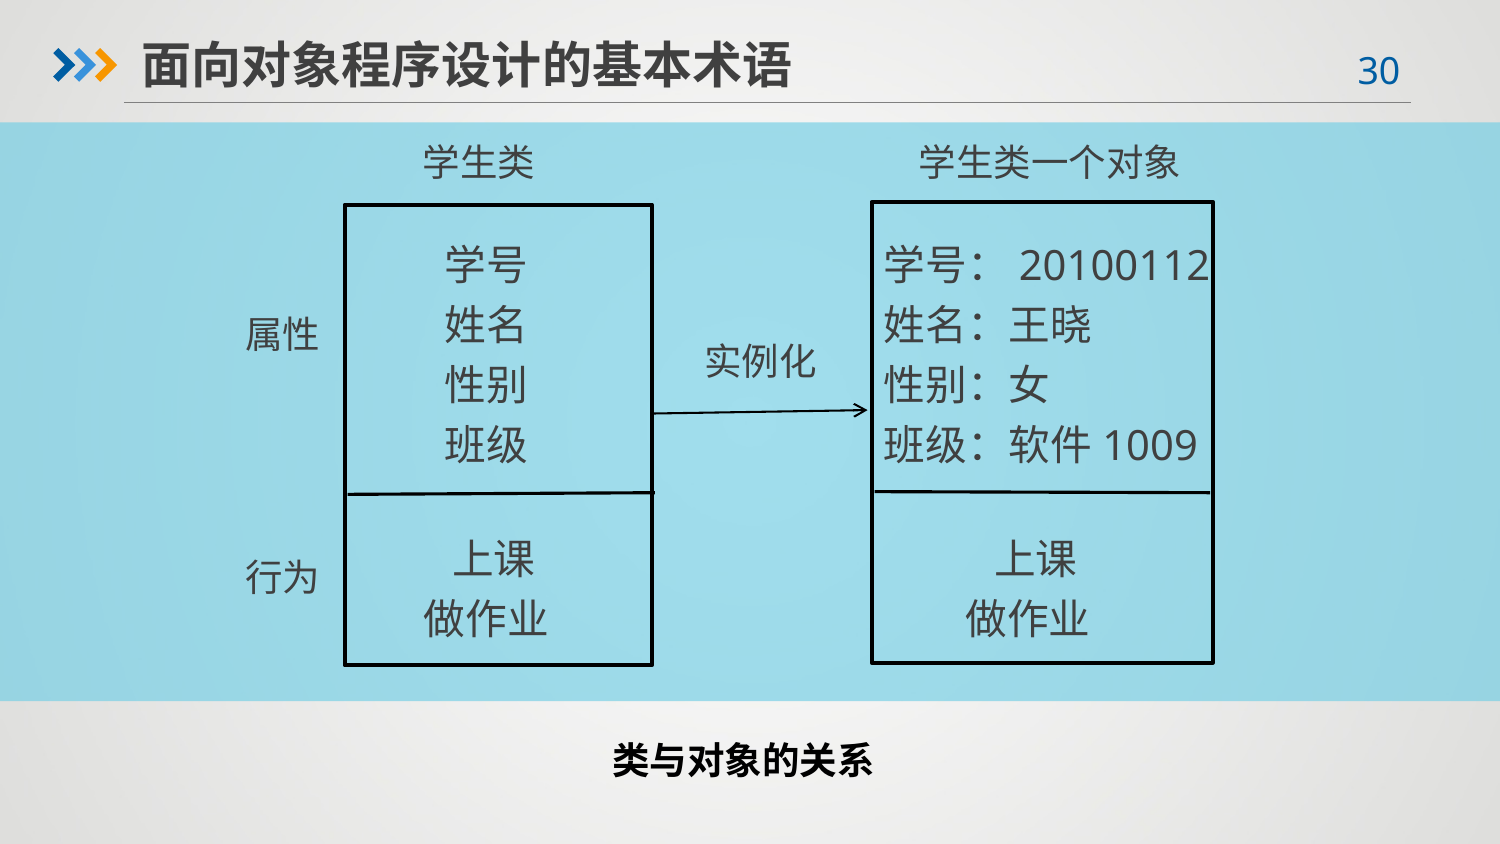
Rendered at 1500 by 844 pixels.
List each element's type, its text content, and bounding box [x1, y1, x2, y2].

text_box [343, 203, 654, 667]
text_box 类与对象的关系 [597, 729, 890, 789]
text_box 实例化 [689, 330, 832, 391]
text_box 行为 [230, 546, 335, 606]
picture [0, 703, 1500, 844]
text_box 学生类 [408, 131, 551, 192]
text_box 上课 做作业 [409, 515, 565, 650]
text_box [0, 120, 1500, 703]
picture [0, 0, 1500, 120]
text_box 学号：20100112 姓名：王晓 性别：女 班级：软件1009 [868, 221, 1226, 476]
text_box [870, 200, 1215, 221]
text_box [230, 155, 1290, 313]
text_box 面向对象程序设计的基本术语 [141, 32, 903, 96]
text_box 学号 姓名 性别 班级 [429, 221, 544, 476]
text_box 学生类一个对象 [903, 131, 1197, 192]
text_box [653, 409, 868, 414]
text_box 上课 做作业 [950, 515, 1106, 650]
text_box 属性 [230, 303, 335, 364]
text_box [870, 476, 1215, 665]
